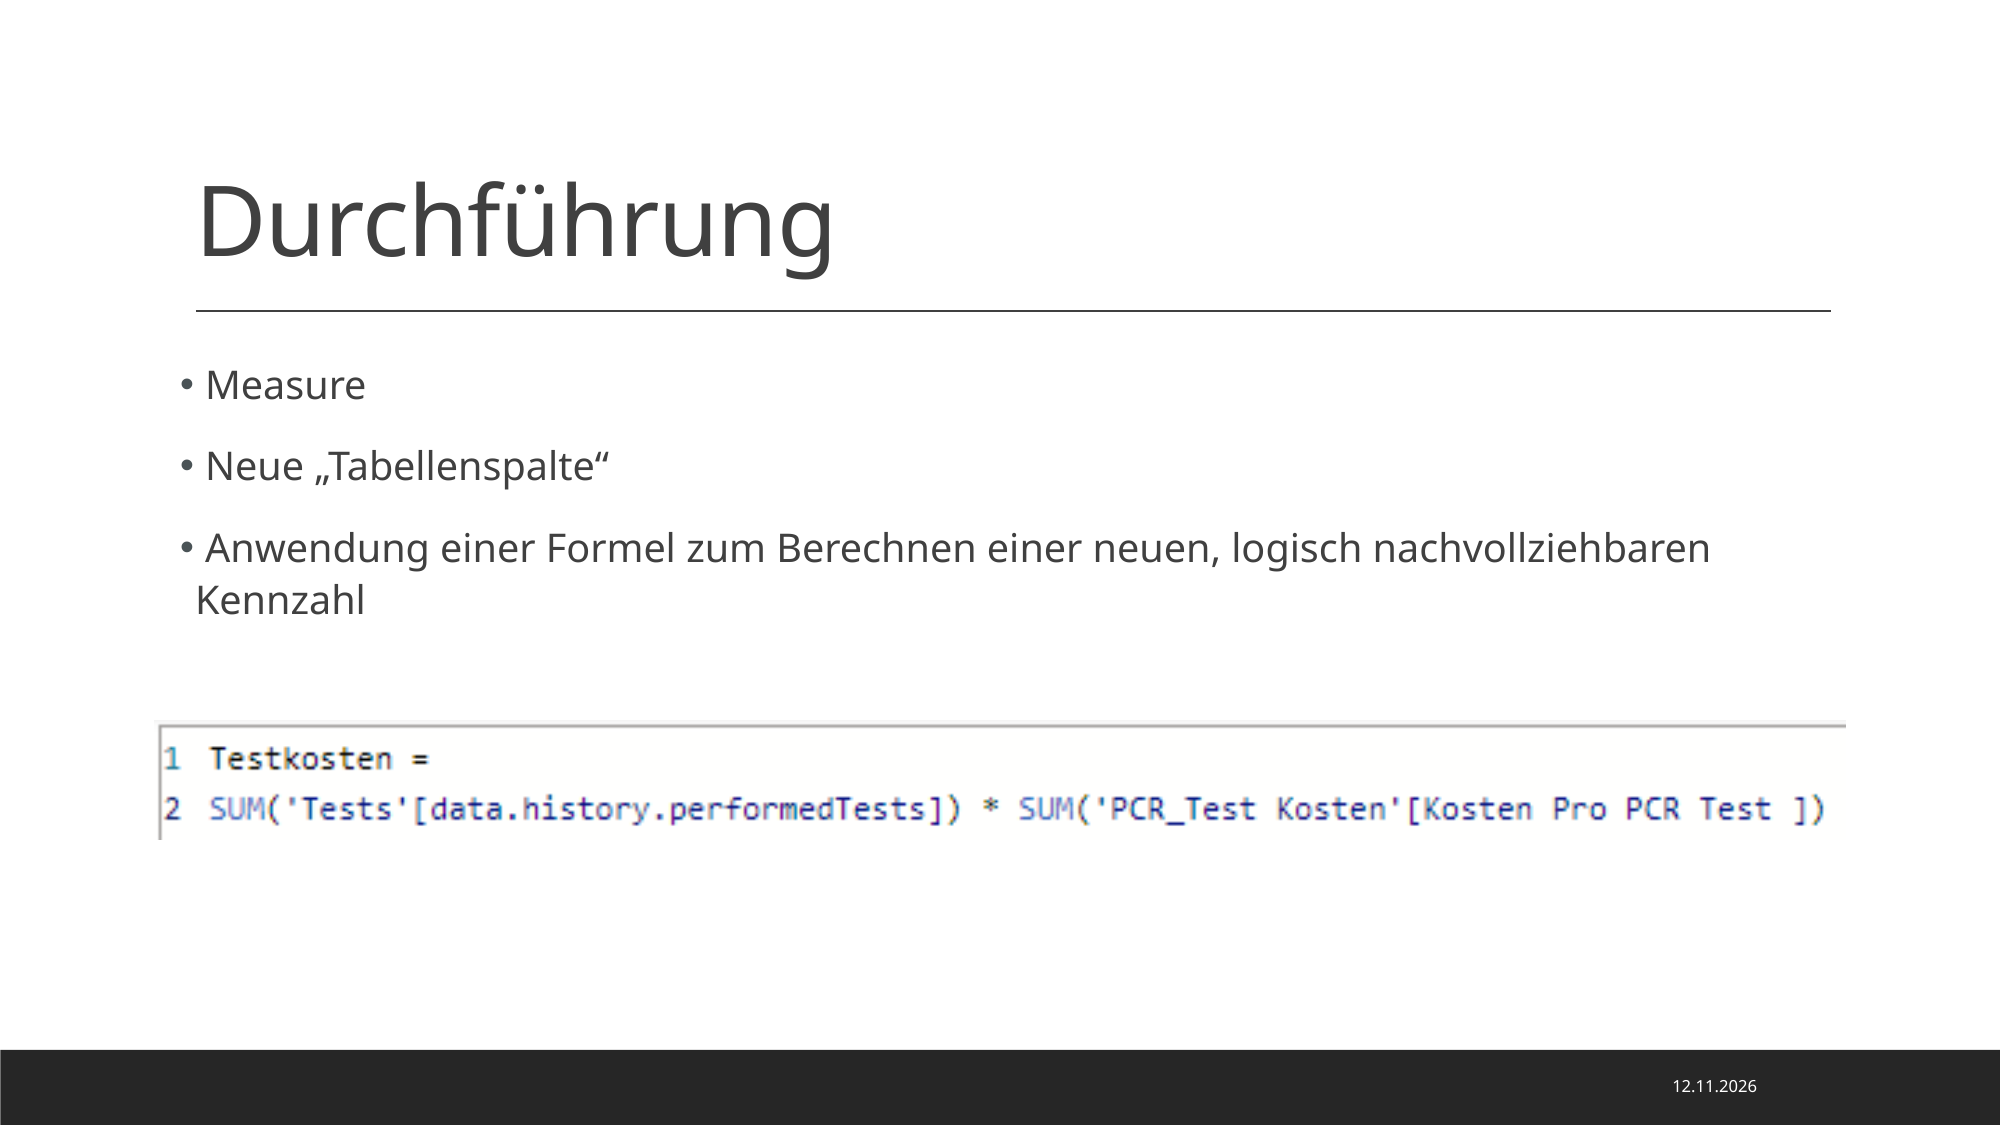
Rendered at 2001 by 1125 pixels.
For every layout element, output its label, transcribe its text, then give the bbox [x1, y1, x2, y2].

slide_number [1348, 1057, 1773, 1118]
list Measure Neue „Tabellenspalte“ Anwendung einer Formel zum Berechnen einer neuen, logisch nachvollziehbaren Kennzahl [180, 347, 1871, 963]
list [153, 719, 1846, 841]
title Durchführung [180, 47, 1830, 285]
